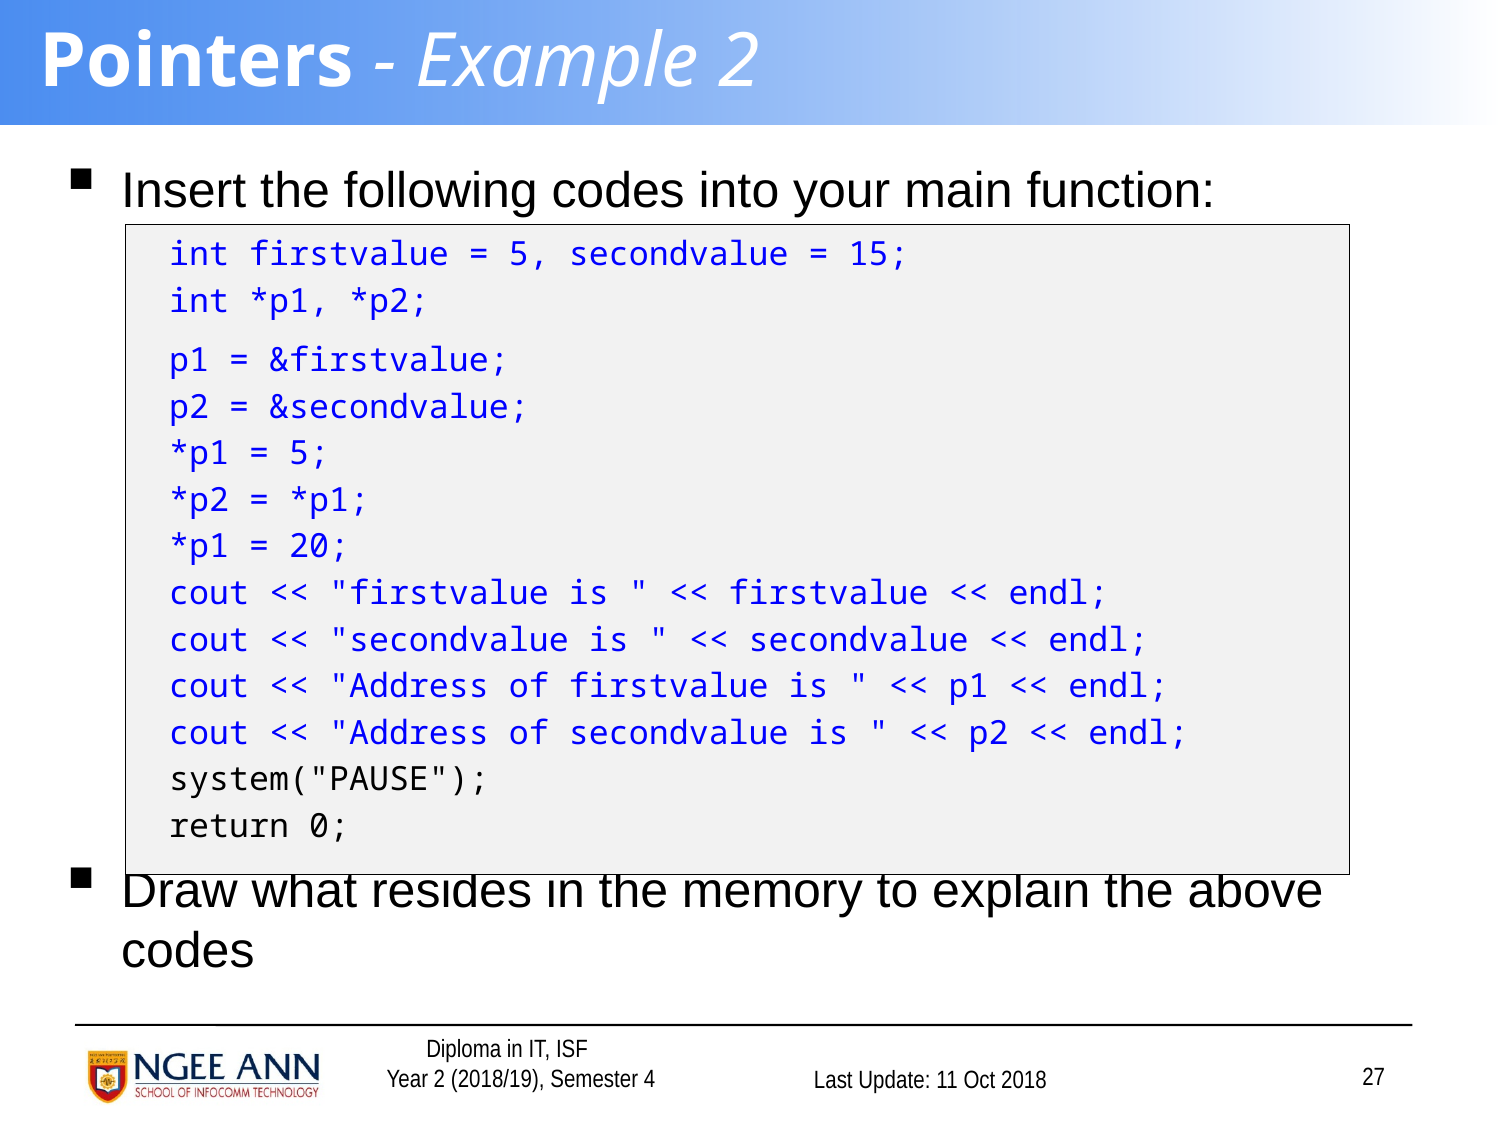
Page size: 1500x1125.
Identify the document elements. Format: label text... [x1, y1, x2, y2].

title Pointers - Example 2 [23, 0, 1500, 115]
picture [62, 1028, 344, 1125]
text_box int firstvalue = 5, secondvalue = 15; int *p1, *p2; p1 = &firstvalue; p2 = &secondvalue; *p1 = 5; *p2 = *p1; *p1 = 20; cout << "firstvalue is " << firstvalue << endl; cout << "secondvalue is " << secondvalue << endl; cout << "Address of firstvalue is " << p1 << endl; cout << "Address of secondvalue is " << p2 << endl; system("PAUSE"); return 0; [125, 224, 1350, 875]
list Insert the following codes into your main function: Draw what resides in the memory to explain the above codes [50, 149, 1475, 1025]
